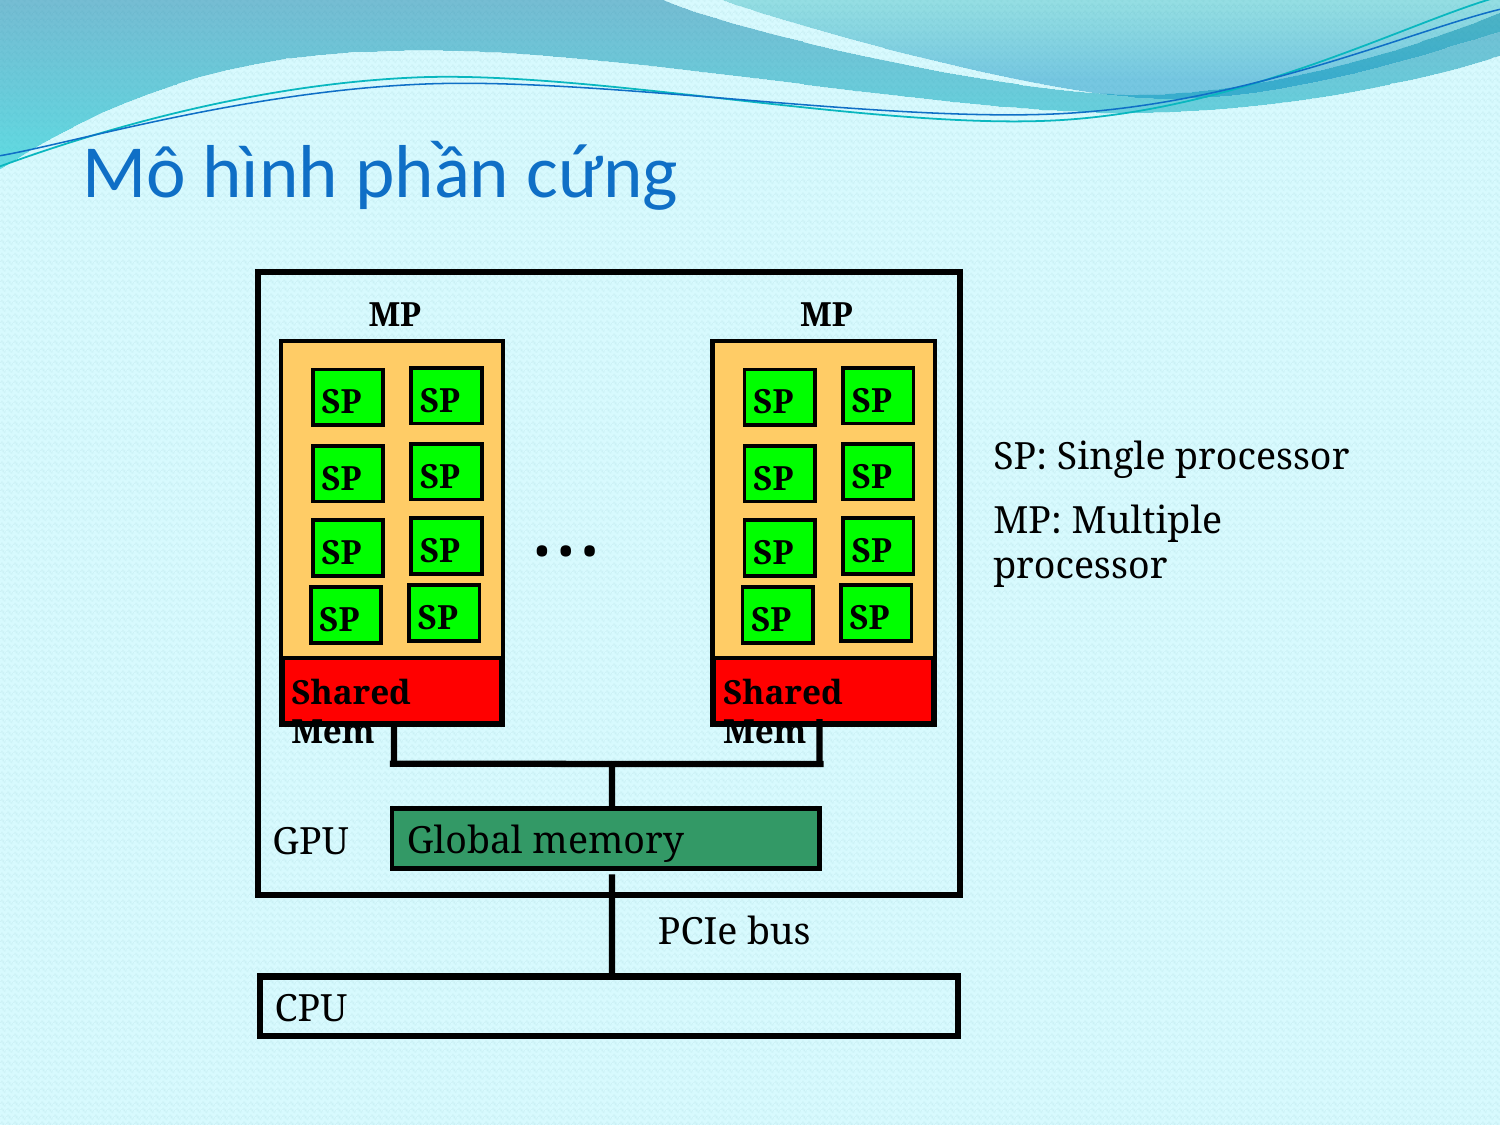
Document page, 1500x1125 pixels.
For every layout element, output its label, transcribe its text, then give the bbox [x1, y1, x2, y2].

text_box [257, 272, 1404, 1044]
title Mô hình phần cứng [82, 105, 1432, 213]
